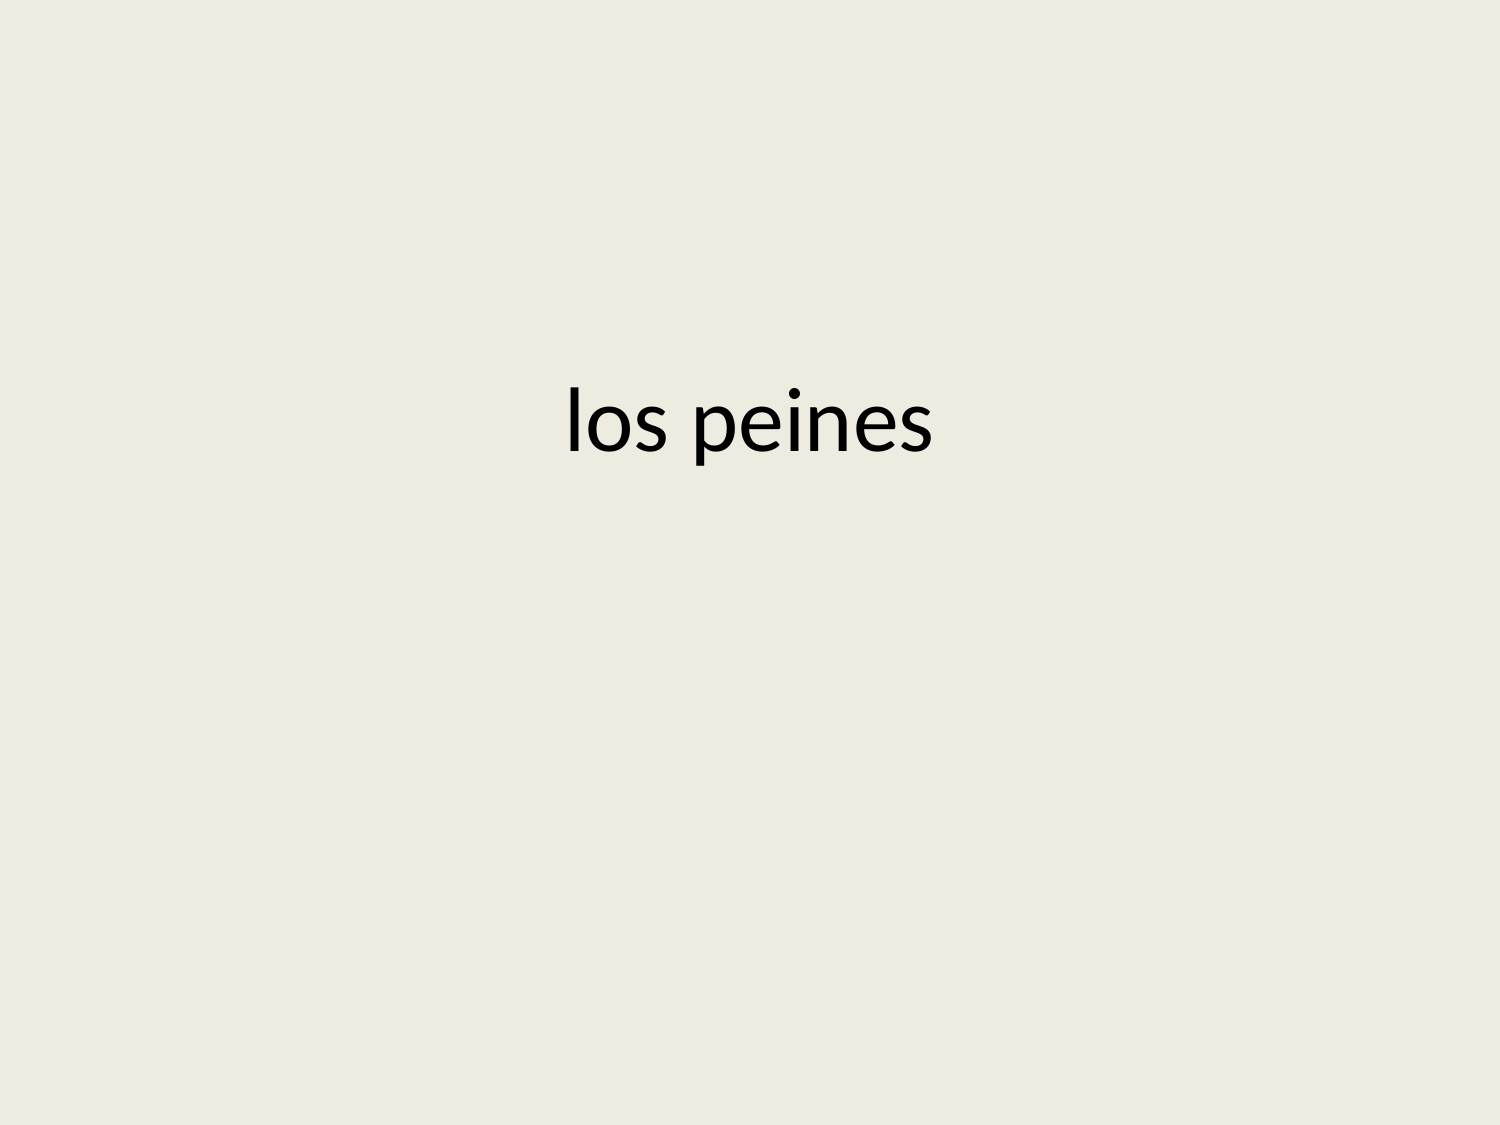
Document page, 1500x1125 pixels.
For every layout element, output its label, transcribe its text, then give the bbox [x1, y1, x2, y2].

title los peines [112, 349, 1388, 591]
